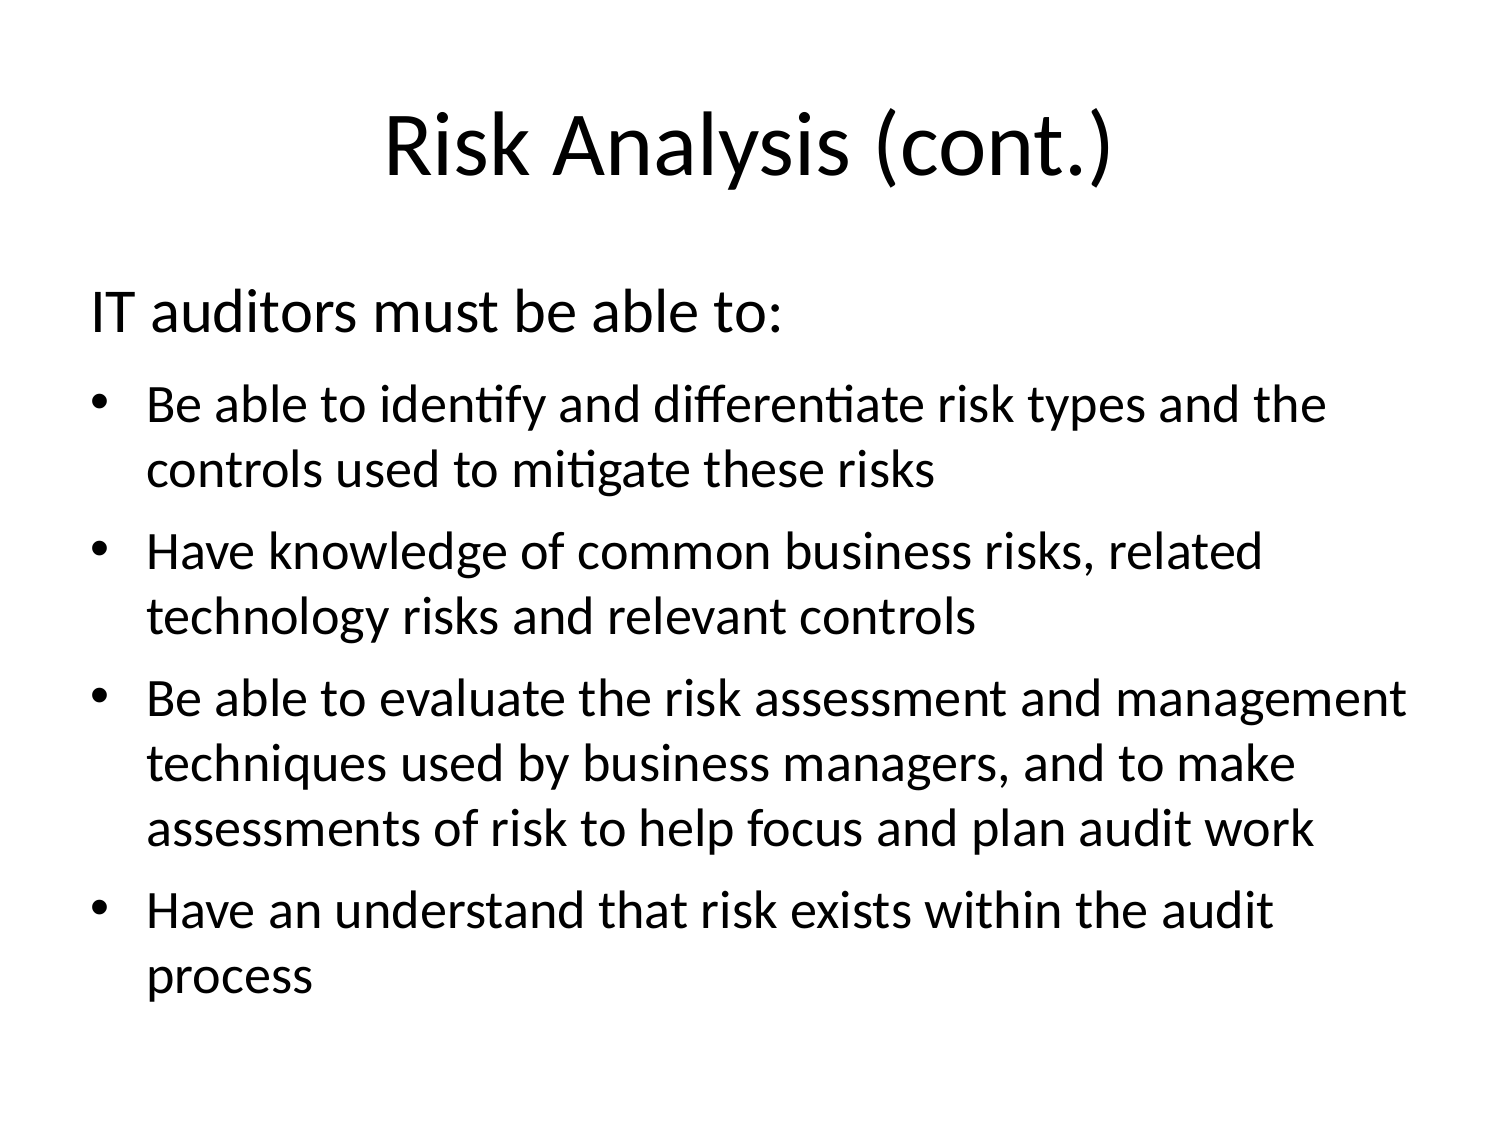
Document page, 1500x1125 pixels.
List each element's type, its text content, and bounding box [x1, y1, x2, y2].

title Risk Analysis (cont.) [74, 44, 1426, 233]
list IT auditors must be able to: Be able to identify and differentiate risk types and the controls used to mitigate these risks Have knowledge of common business risks, related technology risks and relevant controls Be able to evaluate the risk assessment and management techniques used by business managers, and to make assessments of risk to help focus and plan audit work Have an understand that risk exists within the audit process [74, 262, 1426, 1006]
